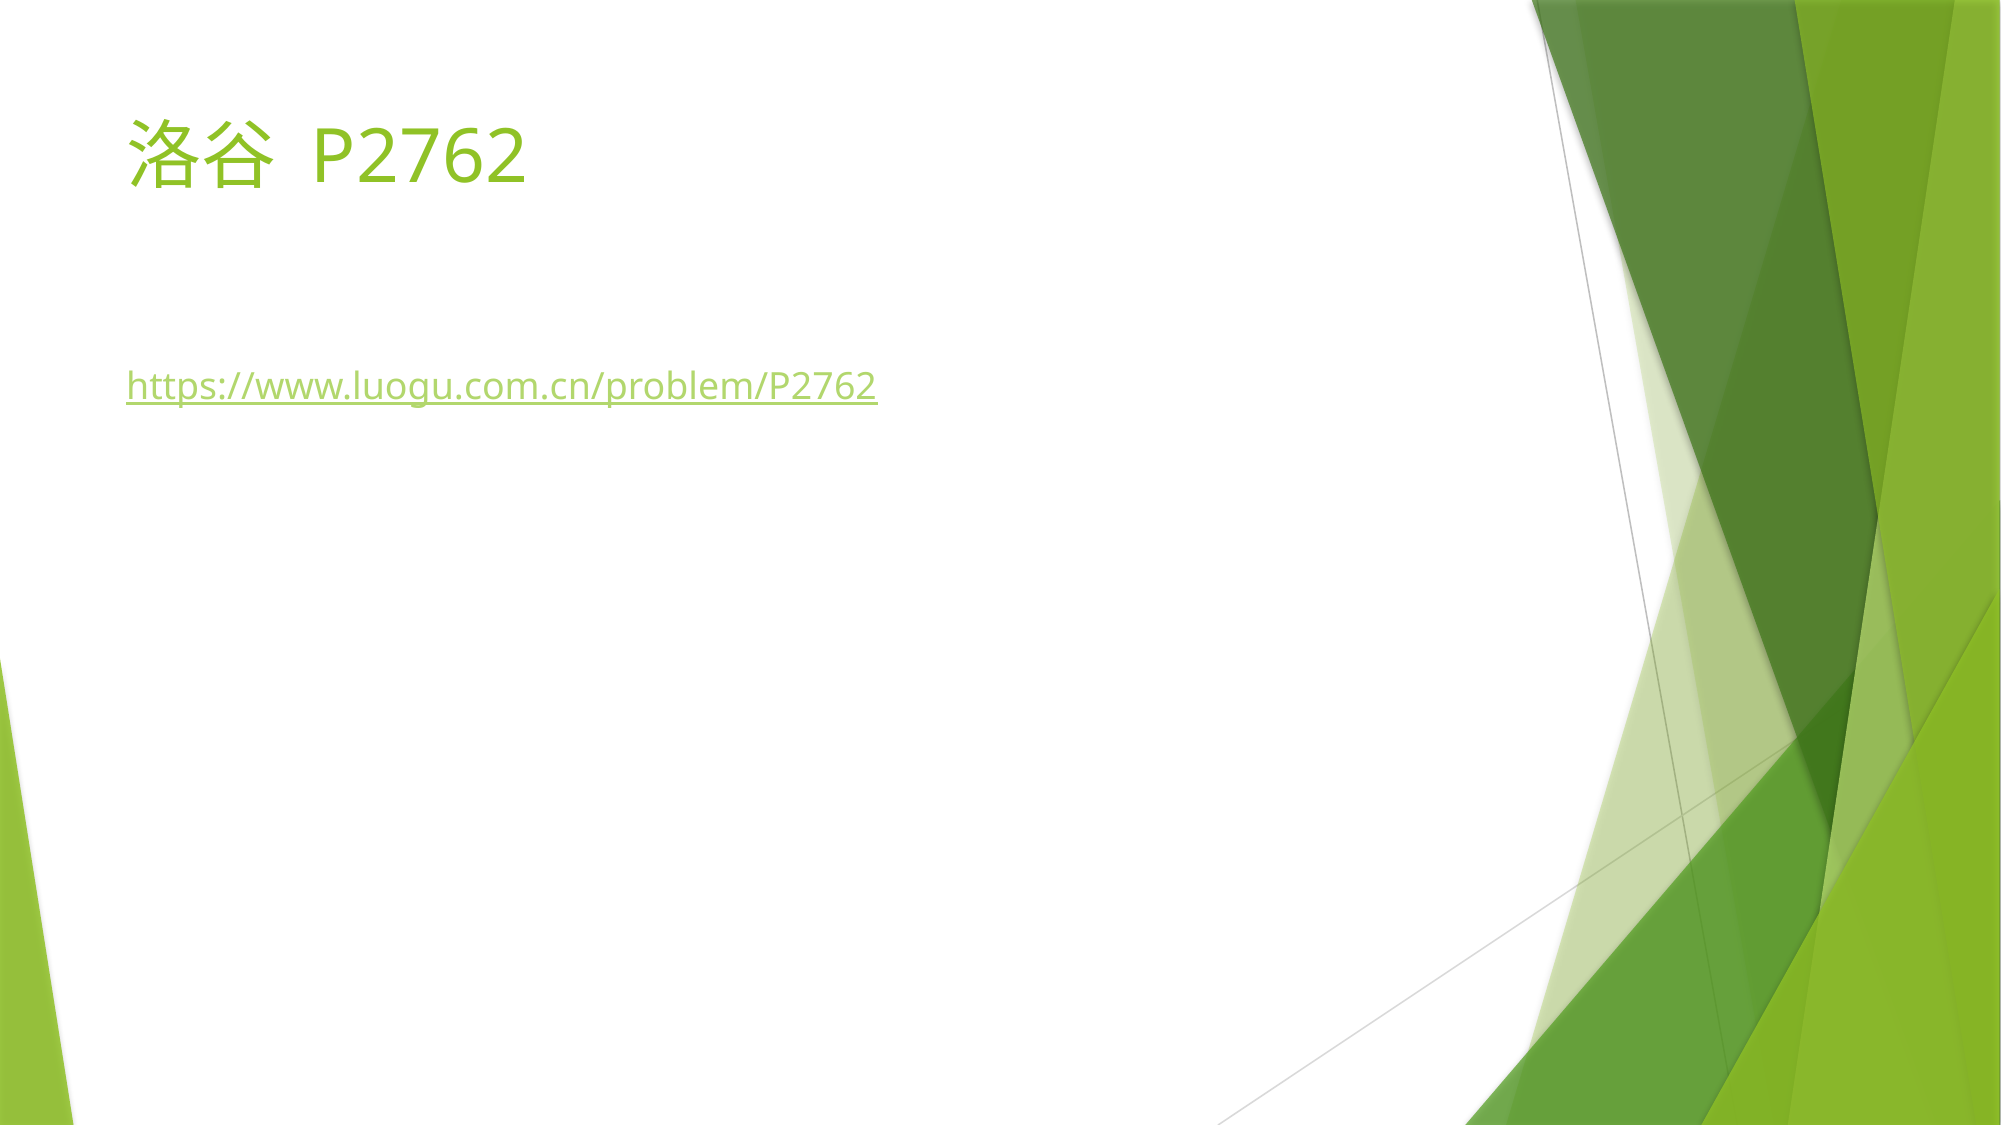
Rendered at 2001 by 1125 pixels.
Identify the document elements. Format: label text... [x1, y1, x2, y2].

list https://www.luogu.com.cn/problem/P2762 [111, 354, 1522, 992]
title 洛谷 P2762 [111, 99, 1522, 317]
